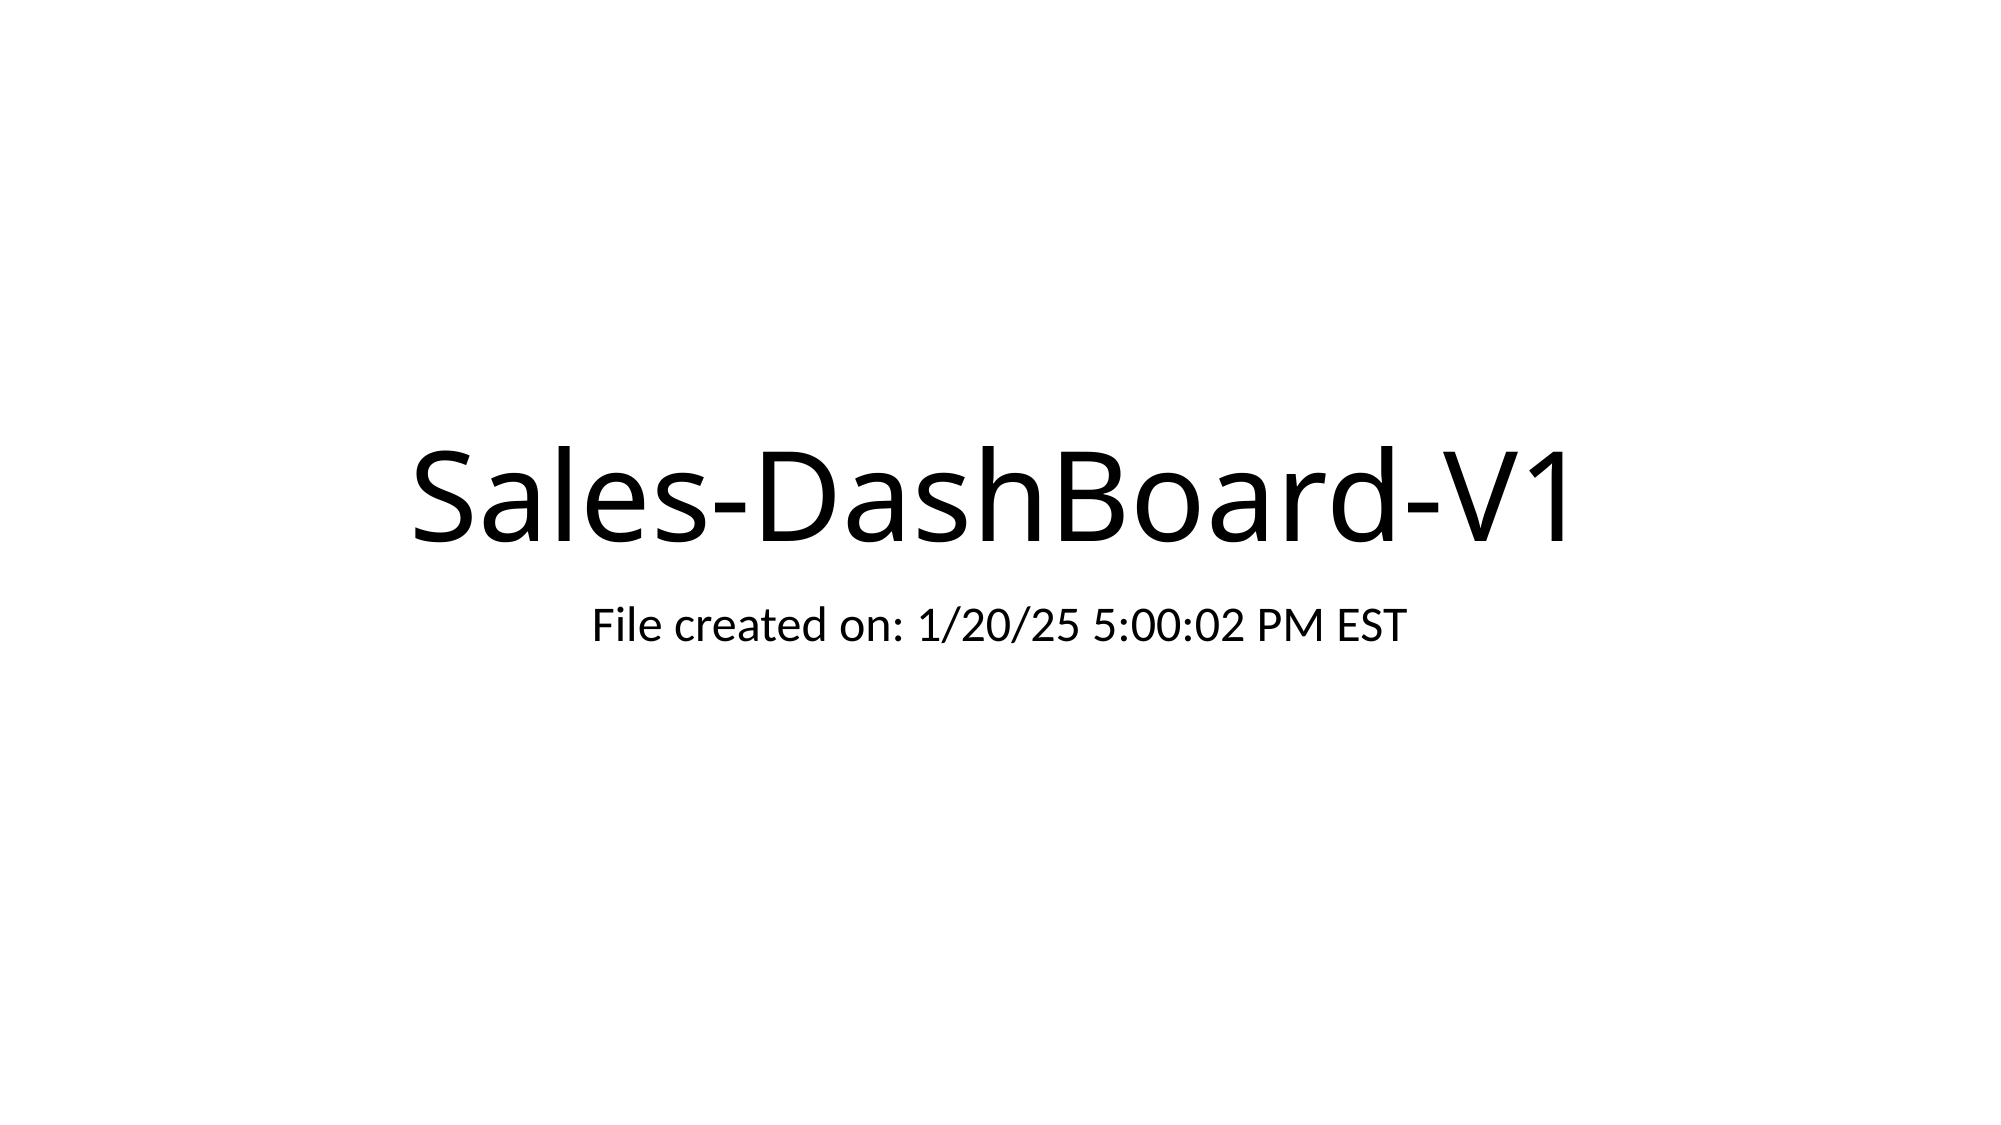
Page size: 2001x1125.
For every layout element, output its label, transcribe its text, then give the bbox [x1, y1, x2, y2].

title Sales-DashBoard-V1 [249, 184, 1750, 576]
subtitle File created on: 1/20/25 5:00:02 PM EST [249, 590, 1750, 863]
